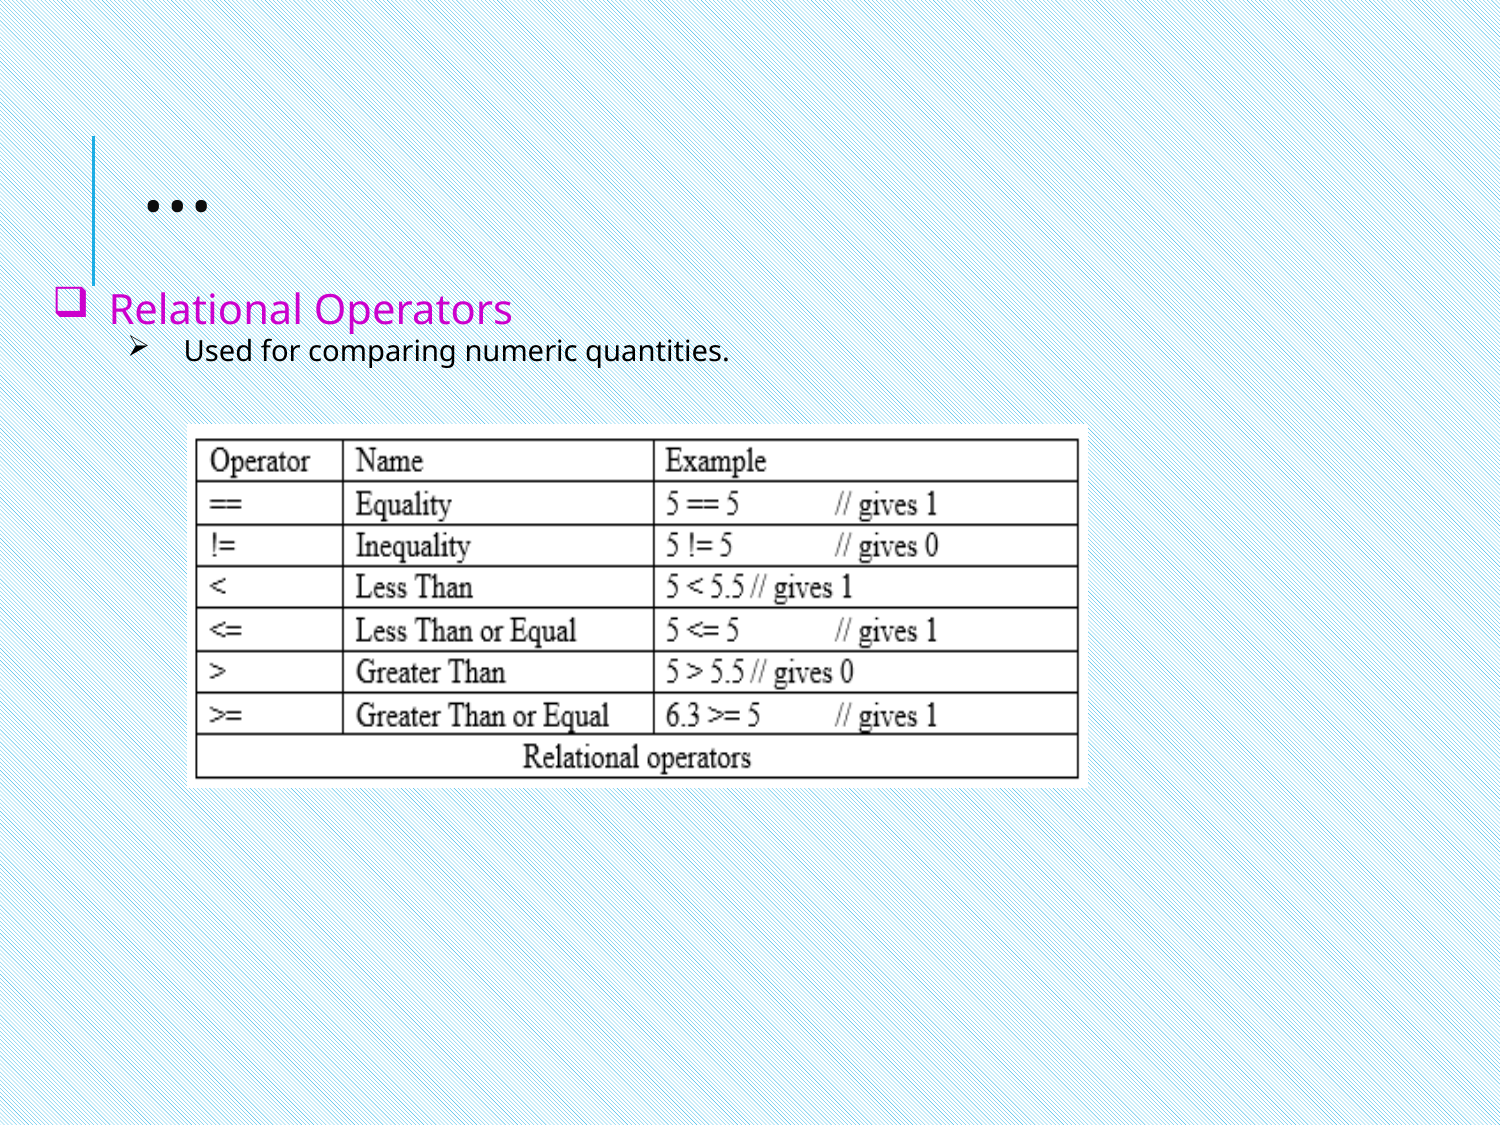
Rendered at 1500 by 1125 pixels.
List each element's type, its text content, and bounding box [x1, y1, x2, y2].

text_box Relational Operators Used for comparing numeric quantities. [37, 275, 1438, 375]
title … [126, 96, 1322, 275]
picture [187, 424, 1088, 788]
